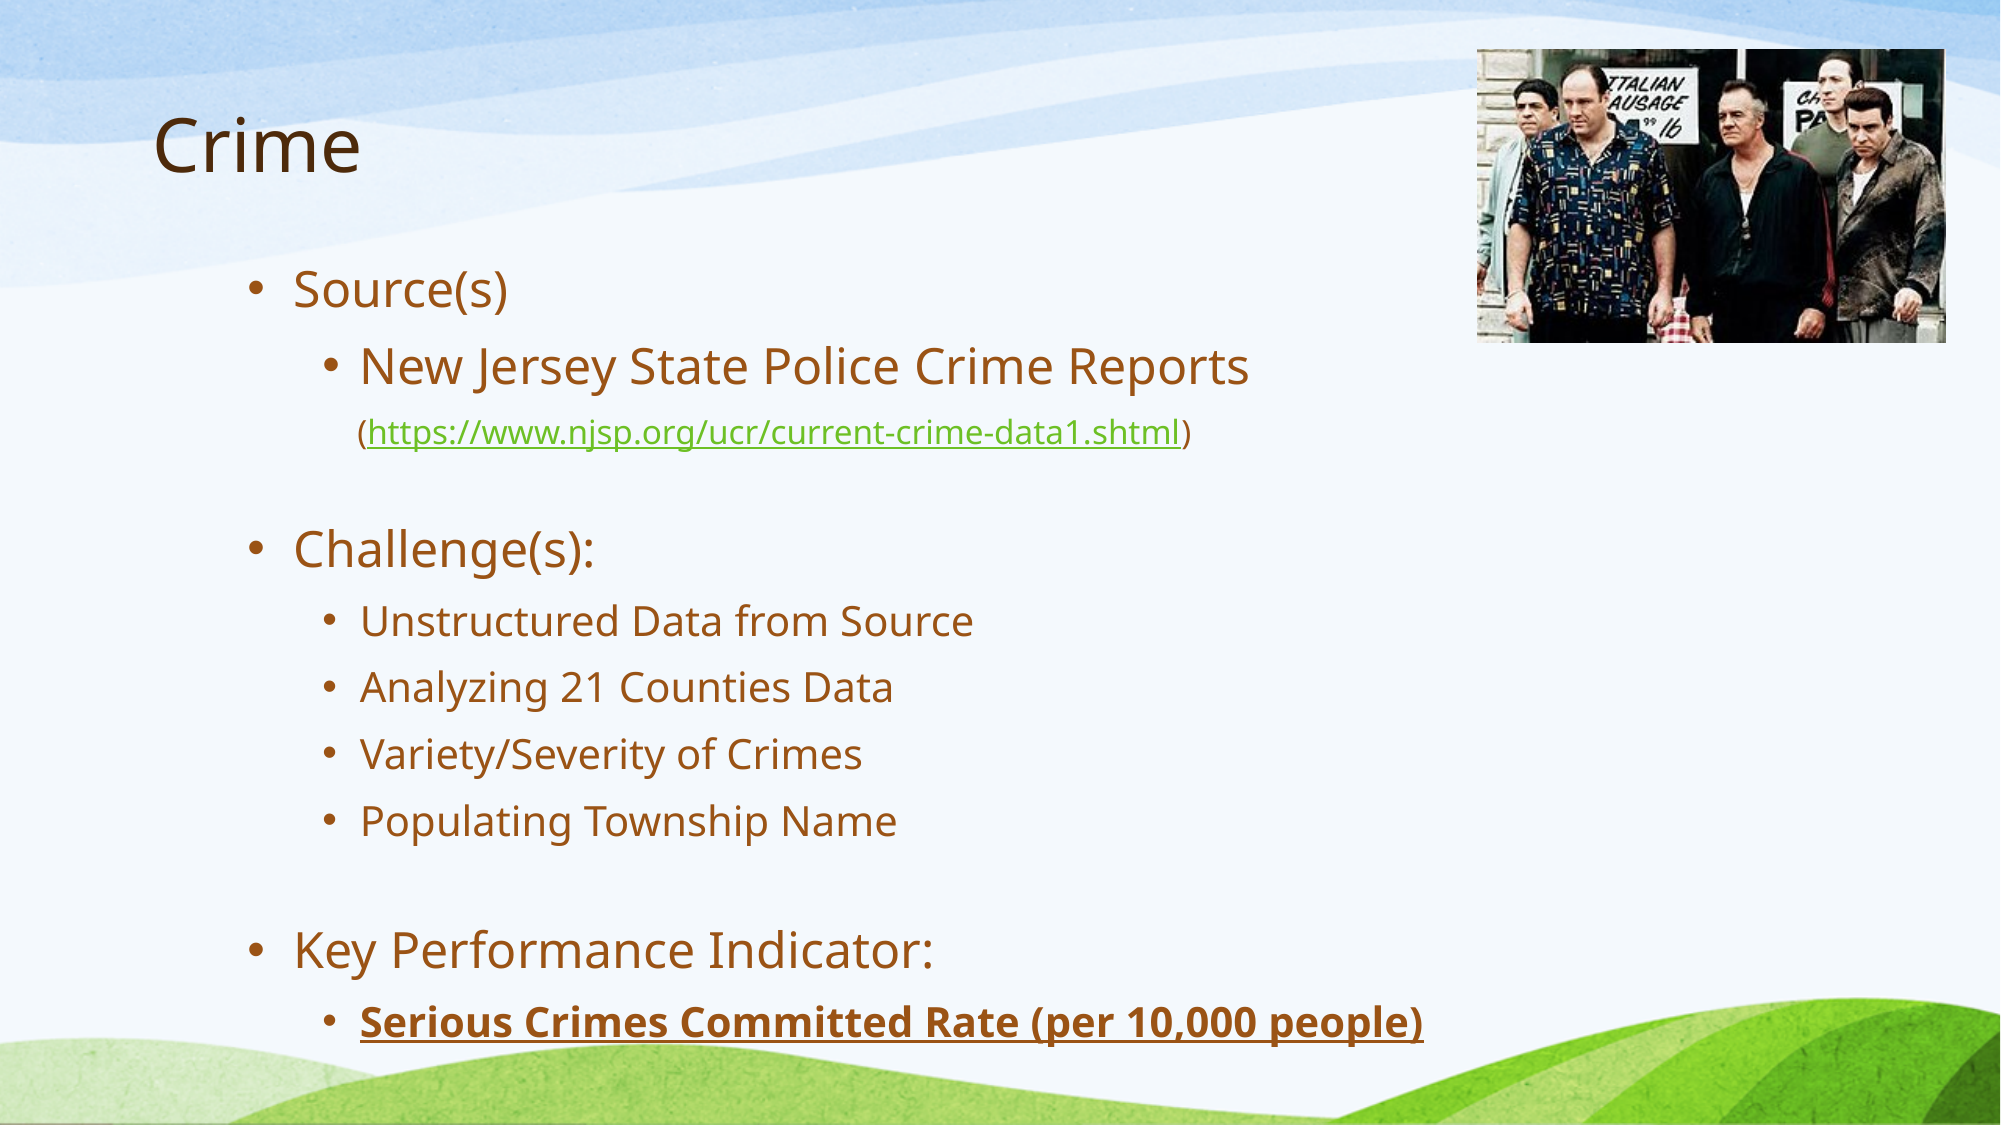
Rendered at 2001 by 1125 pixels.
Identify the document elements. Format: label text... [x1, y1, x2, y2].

picture [0, 0, 2001, 1125]
list Source(s) New Jersey State Police Crime Reports (https://www.njsp.org/ucr/current-crime-data1.shtml) Challenge(s): Unstructured Data from Source Analyzing 21 Counties Data Variety/Severity of Crimes Populating Township Name Key Performance Indicator: Serious Crimes Committed Rate (per 10,000 people) [157, 249, 1808, 1037]
title Crime [137, 0, 1788, 197]
